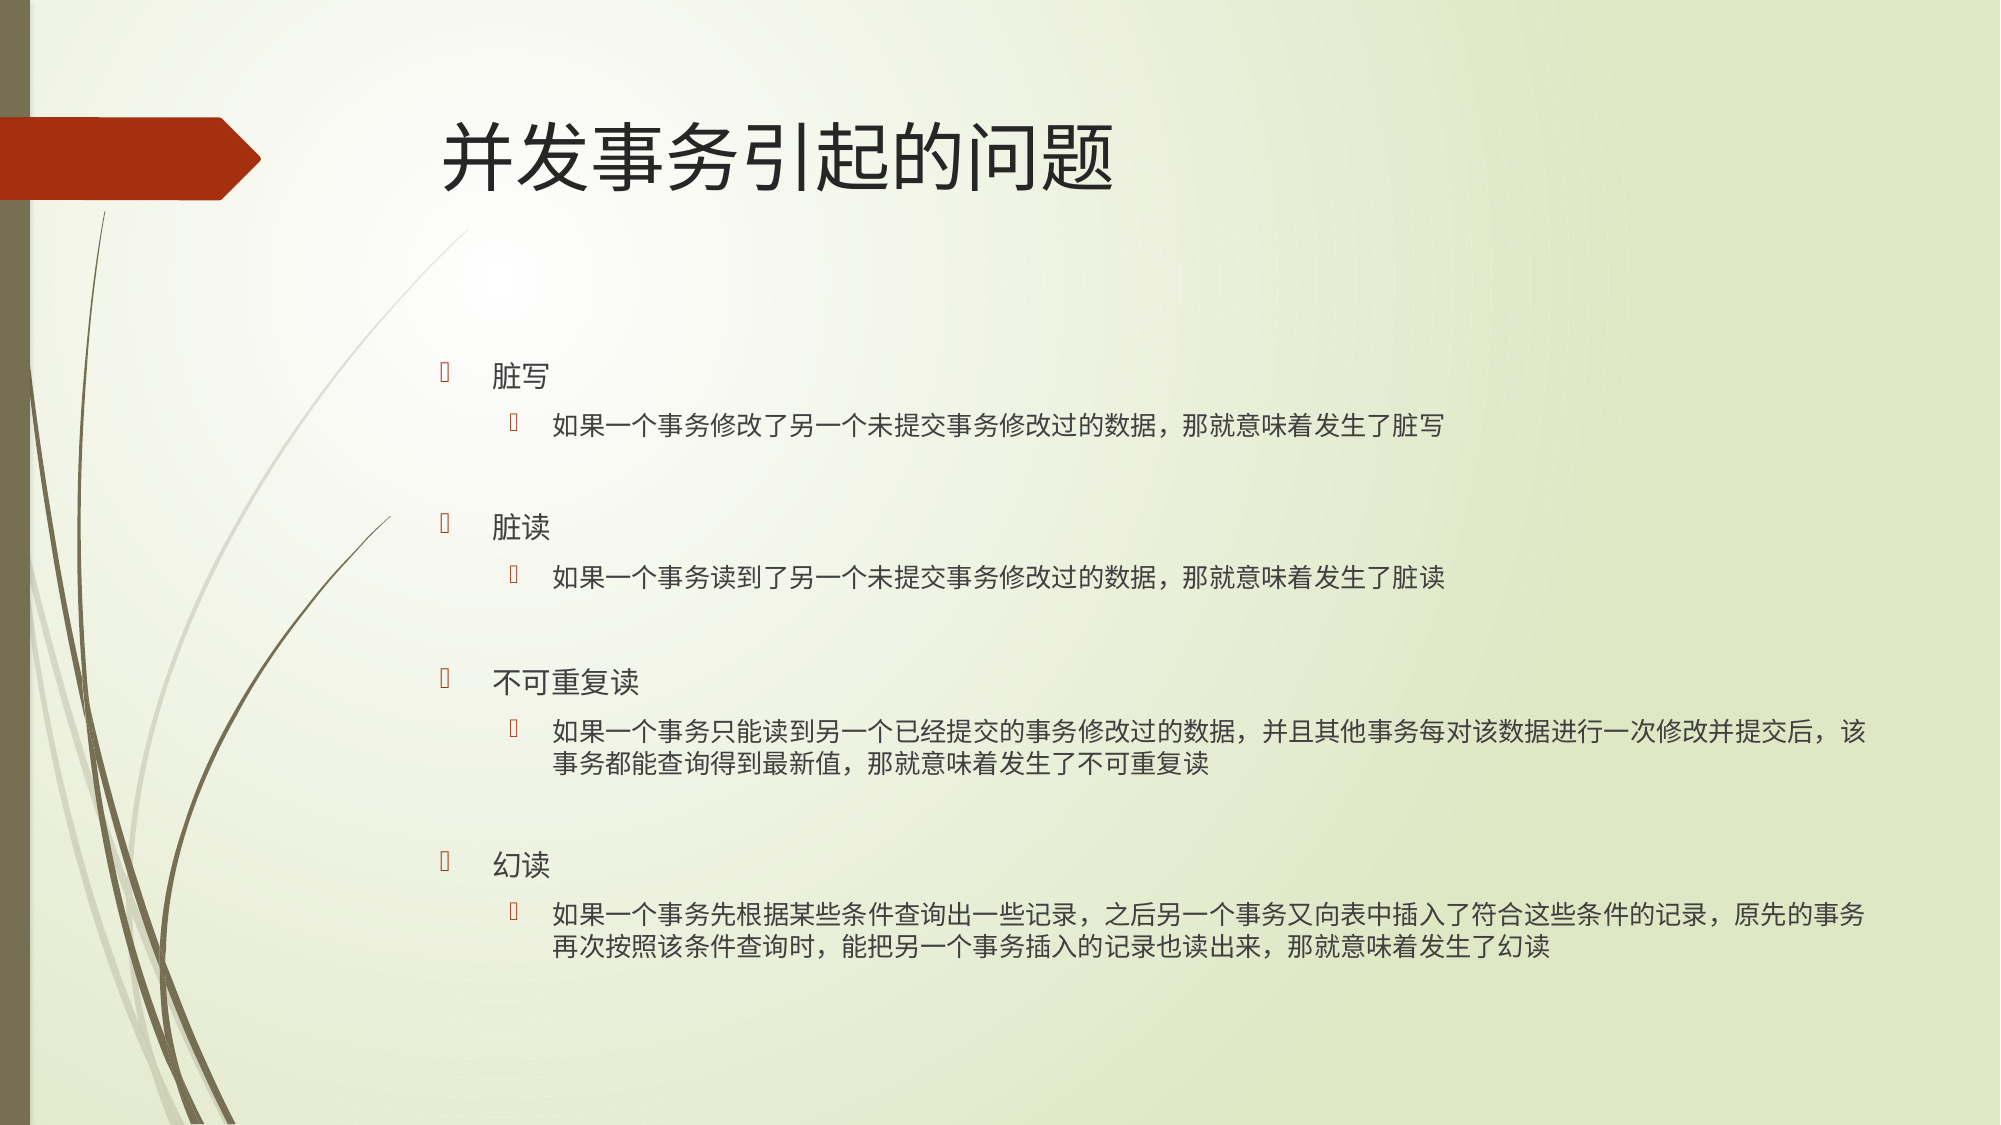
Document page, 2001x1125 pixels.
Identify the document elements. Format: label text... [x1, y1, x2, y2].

title 并发事务引起的问题 [425, 102, 1888, 313]
list 脏写 如果一个事务修改了另一个未提交事务修改过的数据，那就意味着发生了脏写 脏读 如果一个事务读到了另一个未提交事务修改过的数据，那就意味着发生了脏读 不可重复读 如果一个事务只能读到另一个已经提交的事务修改过的数据，并且其他事务每对该数据进行一次修改并提交后，该事务都能查询得到最新值，那就意味着发生了不可重复读 幻读 如果一个事务先根据某些条件查询出一些记录，之后另一个事务又向表中插入了符合这些条件的记录，原先的事务再次按照该条件查询时，能把另一个事务插入的记录也读出来，那就意味着发生了幻读 [424, 350, 1888, 970]
